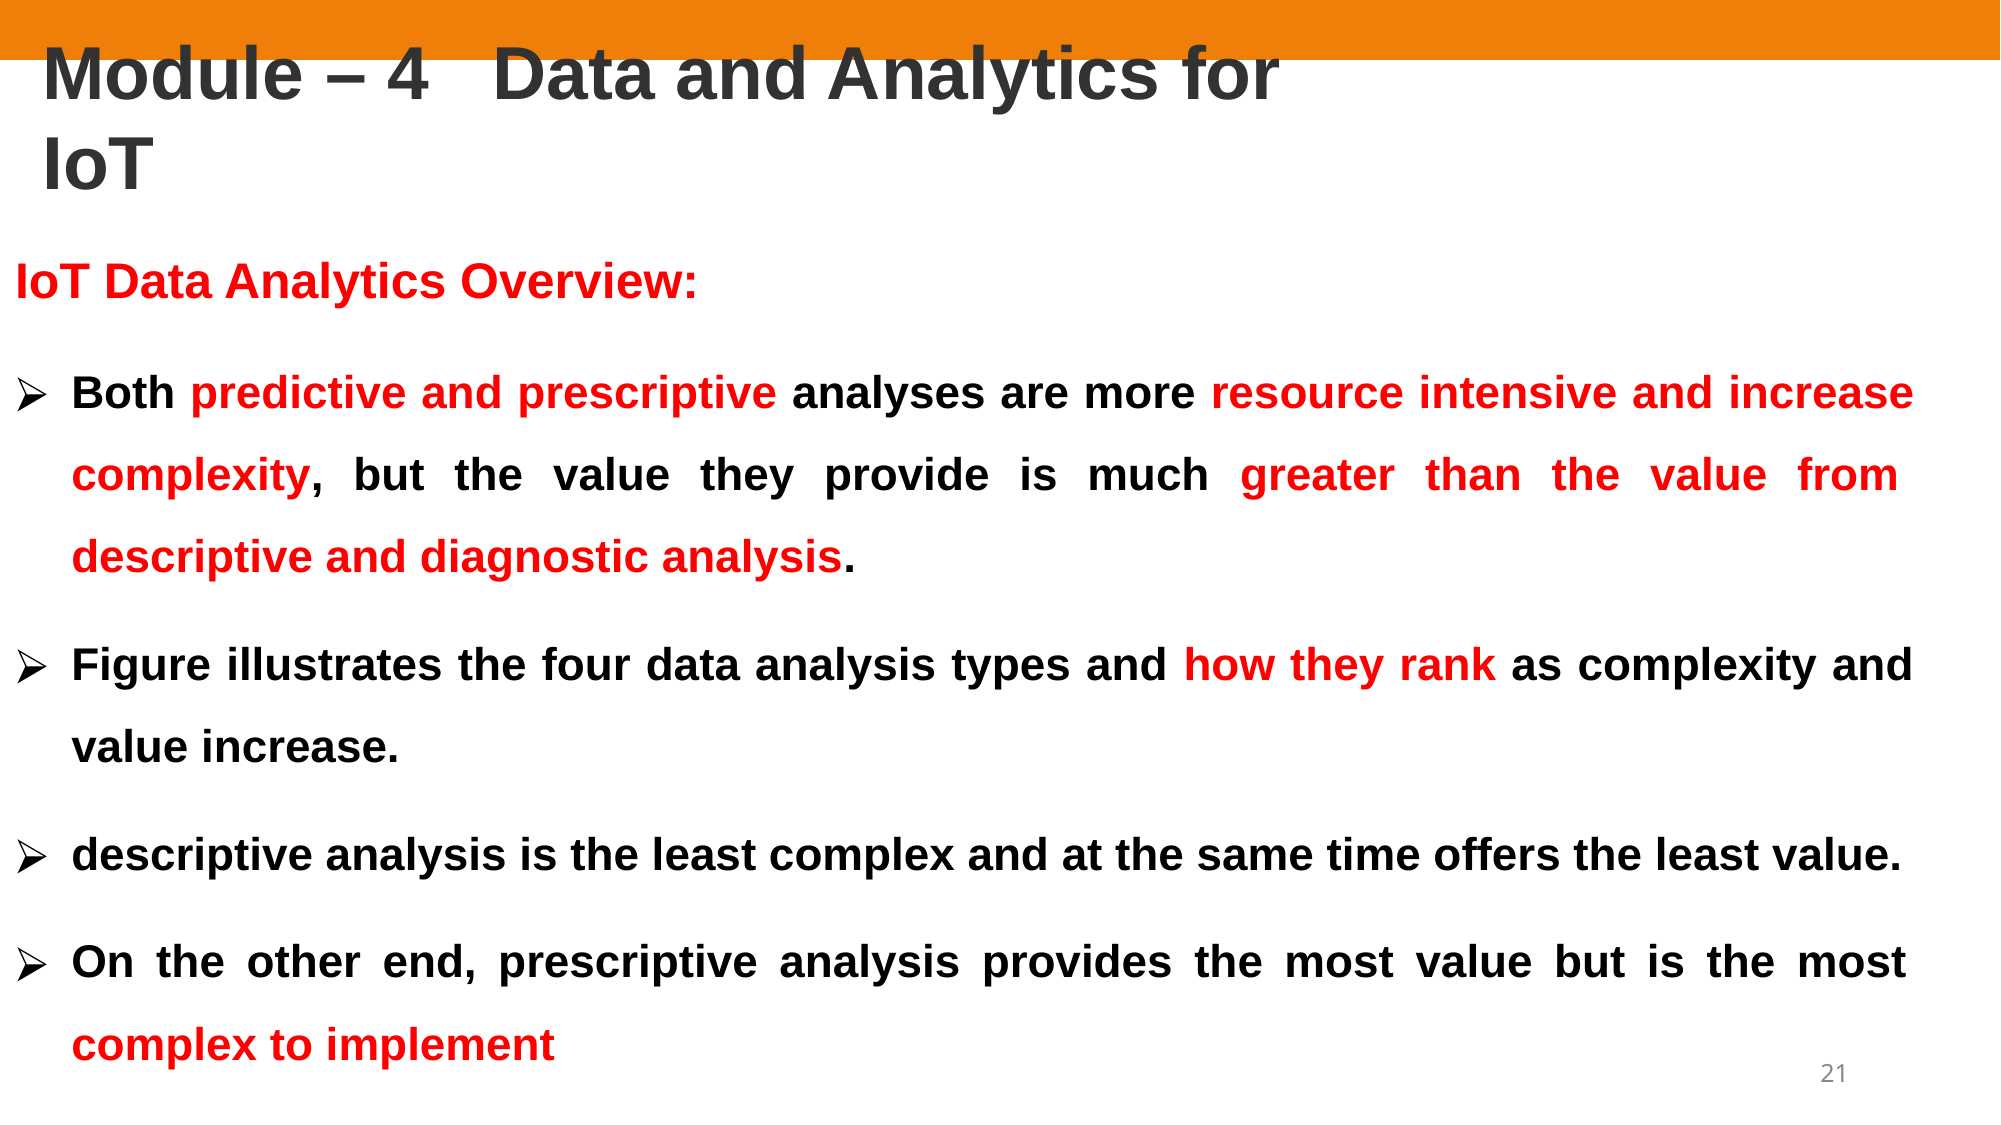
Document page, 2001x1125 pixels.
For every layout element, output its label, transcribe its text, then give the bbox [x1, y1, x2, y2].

text_box 21 [1814, 1070, 1854, 1092]
text_box IoT Data Analytics Overview: Both predictive and prescriptive analyses are more resource intensive and increase complexity, but the value they provide is much greater than the value from descriptive and diagnostic analysis. Figure illustrates the four data analysis types and how they rank as complexity and value increase. descriptive analysis is the least complex and at the same time offers the least value. On the other end, prescriptive analysis provides the most value but is the most complex to implement [12, 246, 1931, 1070]
title Module – 4 Data and Analytics for IoT [40, 18, 1396, 209]
